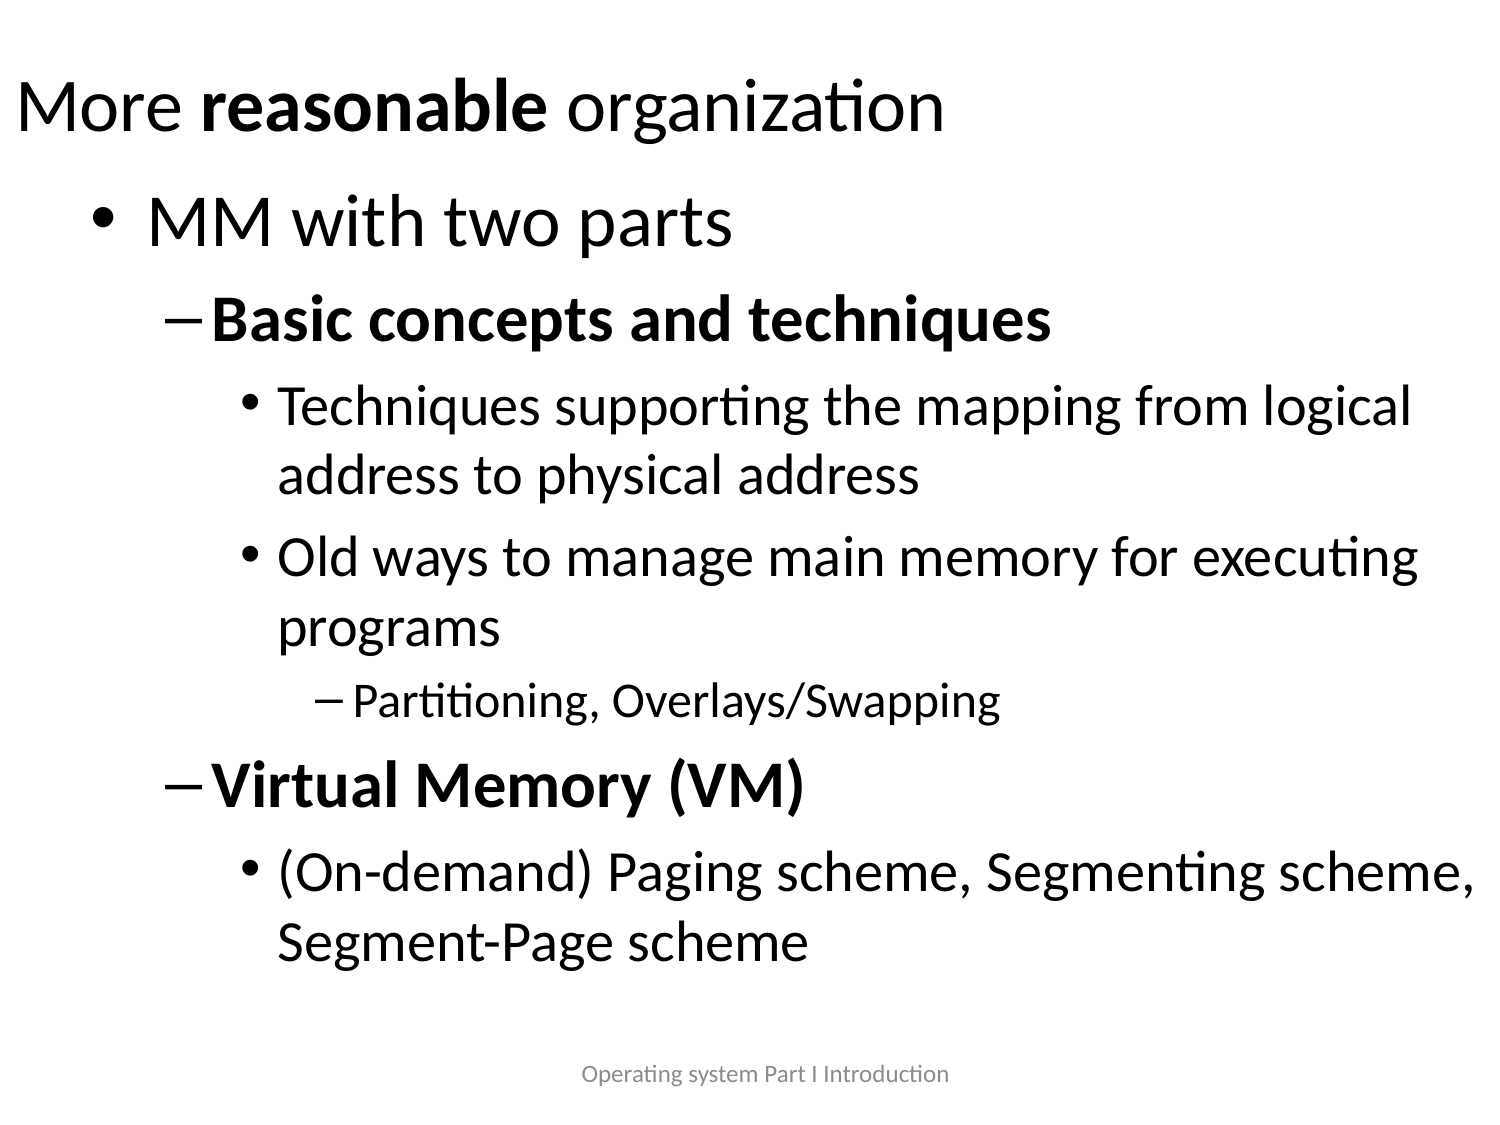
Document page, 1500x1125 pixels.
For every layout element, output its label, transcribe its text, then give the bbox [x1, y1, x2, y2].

list MM with two parts Basic concepts and techniques Techniques supporting the mapping from logical address to physical address Old ways to manage main memory for executing programs Partitioning, Overlays/Swapping Virtual Memory (VM) (On-demand) Paging scheme, Segmenting scheme, Segment-Page scheme [75, 164, 1500, 1005]
title More reasonable organization [0, 46, 1350, 155]
footer Operating system Part I Introduction [512, 1042, 1020, 1103]
